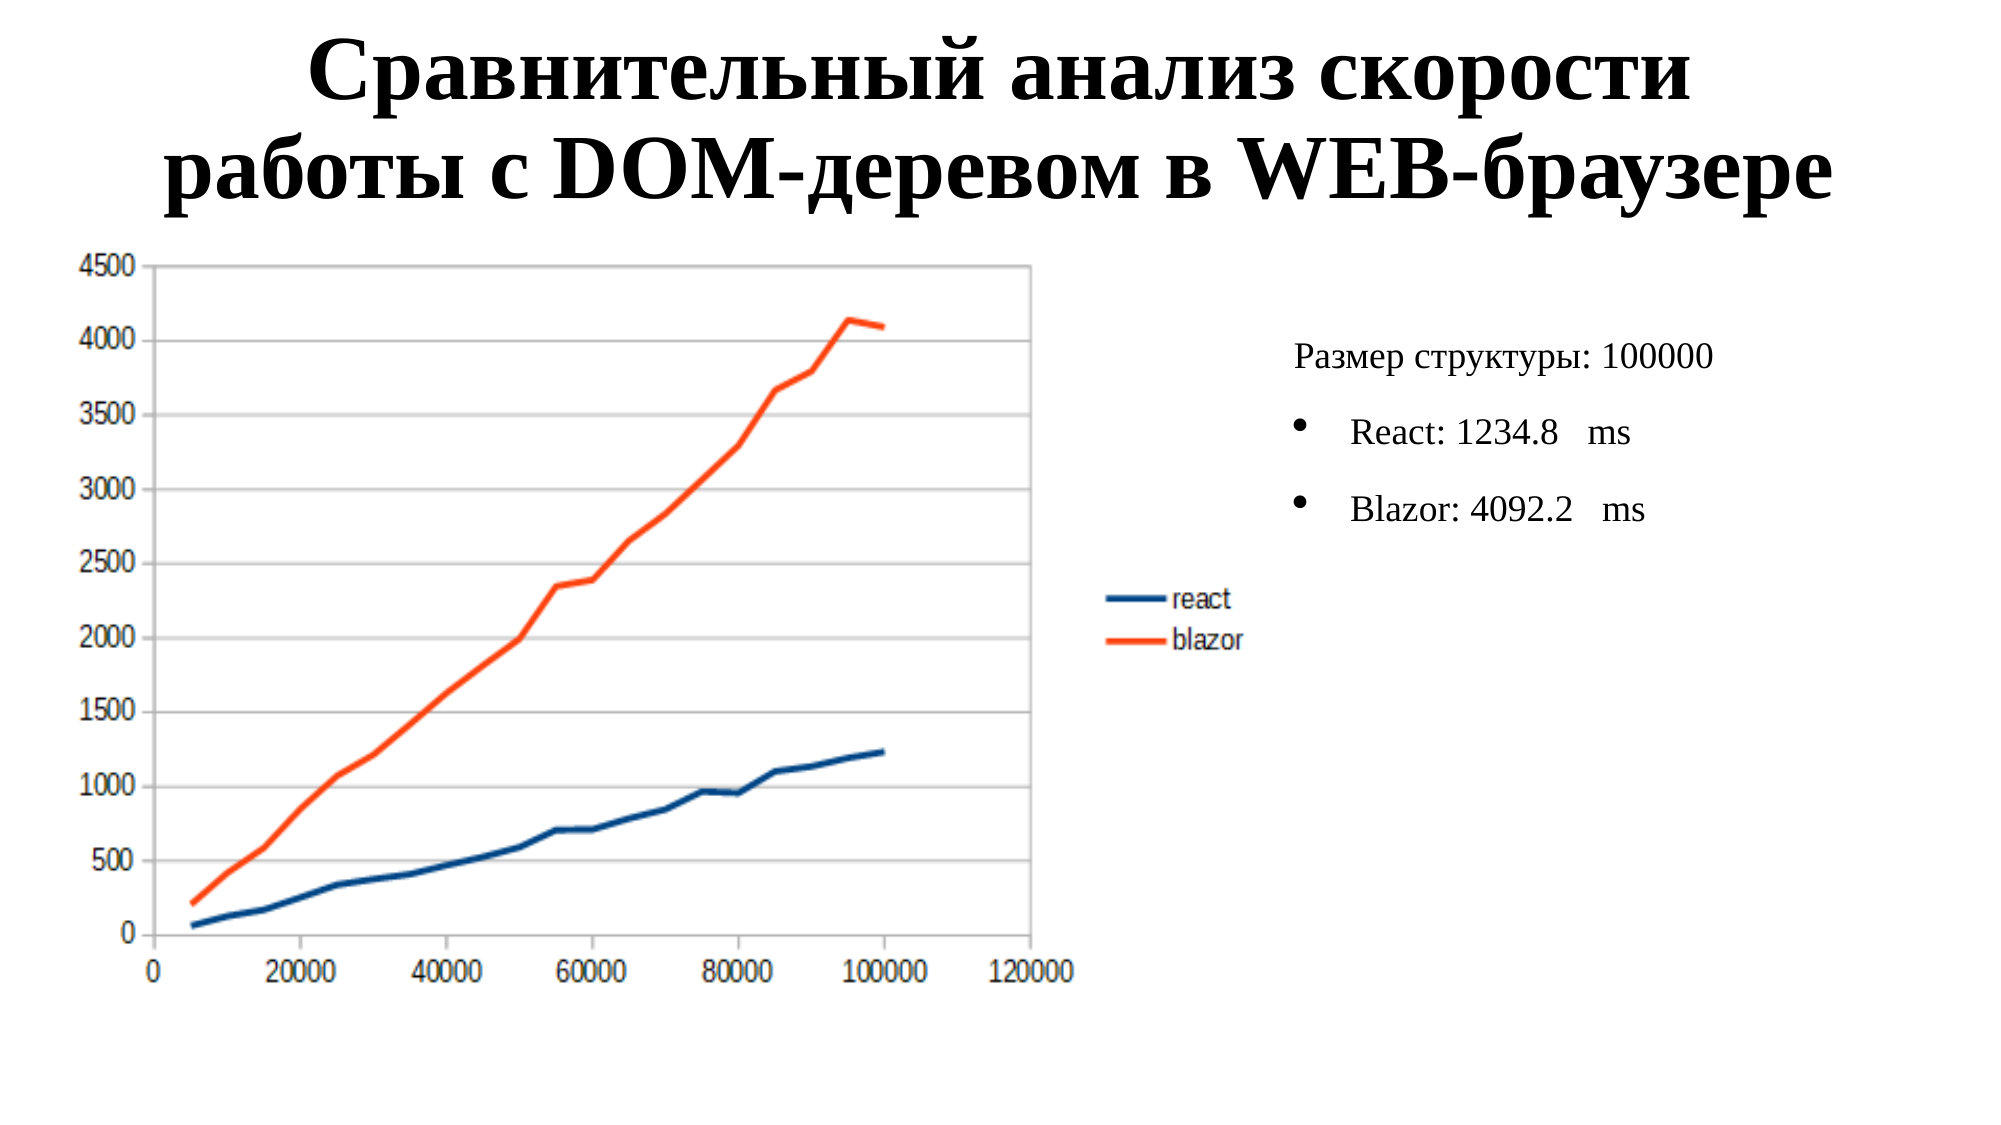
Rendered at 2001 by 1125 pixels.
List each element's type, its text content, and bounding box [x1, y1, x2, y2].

text_box Размер структуры: 100000 React: 1234.8 ms Blazor: 4092.2 ms [1279, 316, 1936, 537]
picture [68, 238, 1250, 1001]
title Сравнительный анализ скорости работы с DOM-деревом в WEB-браузере [137, 0, 1863, 239]
